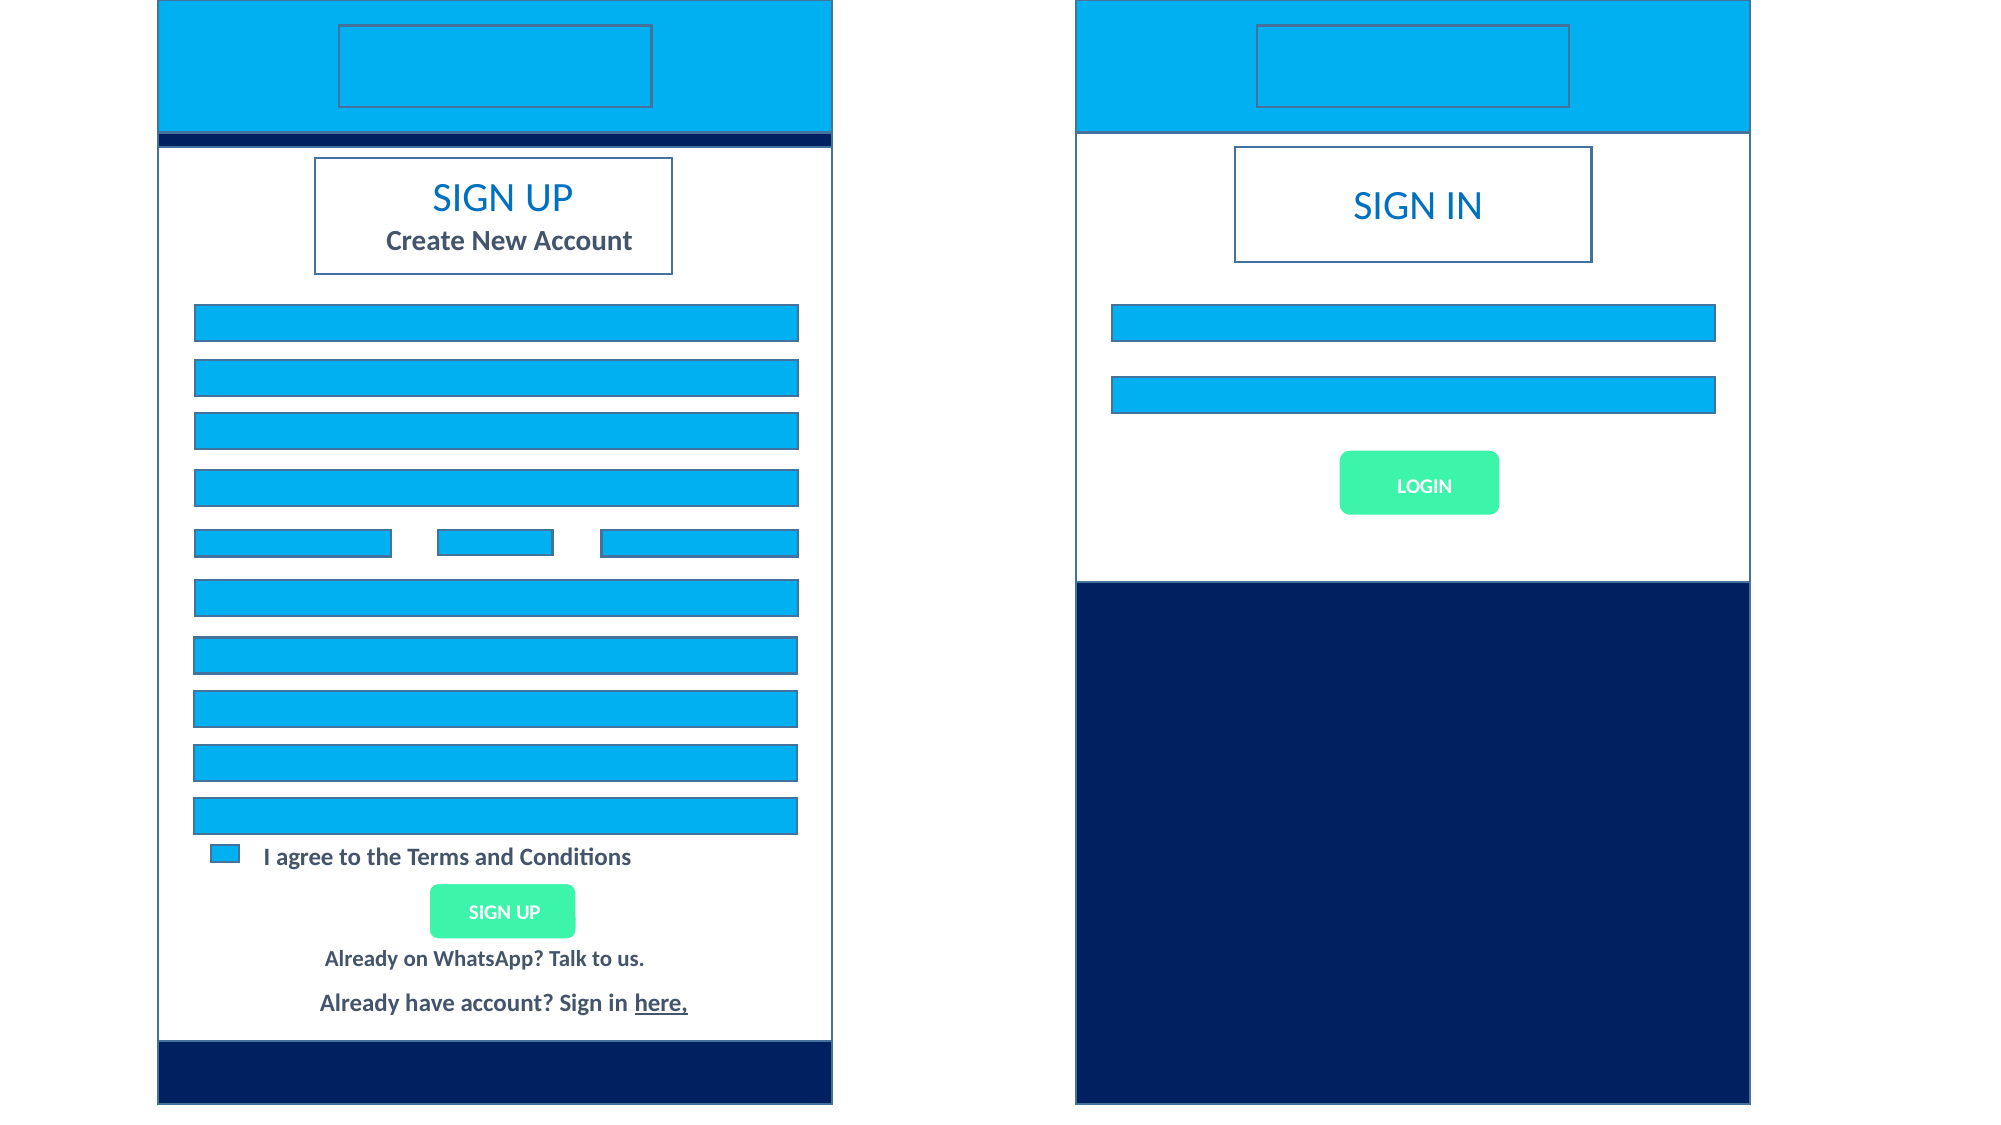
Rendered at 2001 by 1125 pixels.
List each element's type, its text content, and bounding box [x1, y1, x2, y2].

text_box [1075, 0, 1751, 134]
text_box [1111, 376, 1716, 414]
text_box I agree to the Terms and Conditions [248, 833, 690, 879]
text_box [193, 636, 798, 675]
text_box [193, 690, 798, 728]
text_box [157, 134, 833, 146]
text_box [194, 359, 799, 397]
text_box [1075, 583, 1751, 1105]
text_box [437, 529, 554, 556]
text_box [600, 529, 799, 558]
text_box [157, 146, 833, 1042]
text_box SIGN UP [454, 891, 577, 931]
text_box Already on WhatsApp? Talk to us. [310, 936, 752, 979]
text_box [427, 881, 578, 936]
text_box [157, 1042, 833, 1105]
text_box [1111, 304, 1716, 342]
text_box [194, 412, 799, 450]
text_box SIGN UP [417, 162, 613, 214]
text_box [194, 304, 799, 342]
text_box SIGN IN [1338, 170, 1534, 236]
text_box [194, 579, 799, 617]
text_box LOGIN [1382, 465, 1501, 506]
text_box [194, 529, 392, 558]
text_box [1337, 448, 1502, 517]
text_box [1256, 24, 1570, 108]
text_box [210, 844, 240, 863]
text_box [157, 0, 833, 134]
text_box [338, 24, 653, 108]
text_box [1075, 134, 1751, 583]
text_box [194, 469, 799, 507]
text_box [314, 157, 673, 275]
text_box [193, 797, 798, 835]
text_box Create New Account [371, 214, 690, 264]
text_box [193, 744, 798, 782]
text_box Already have account? Sign in here, [305, 979, 747, 1025]
text_box [1234, 146, 1593, 263]
